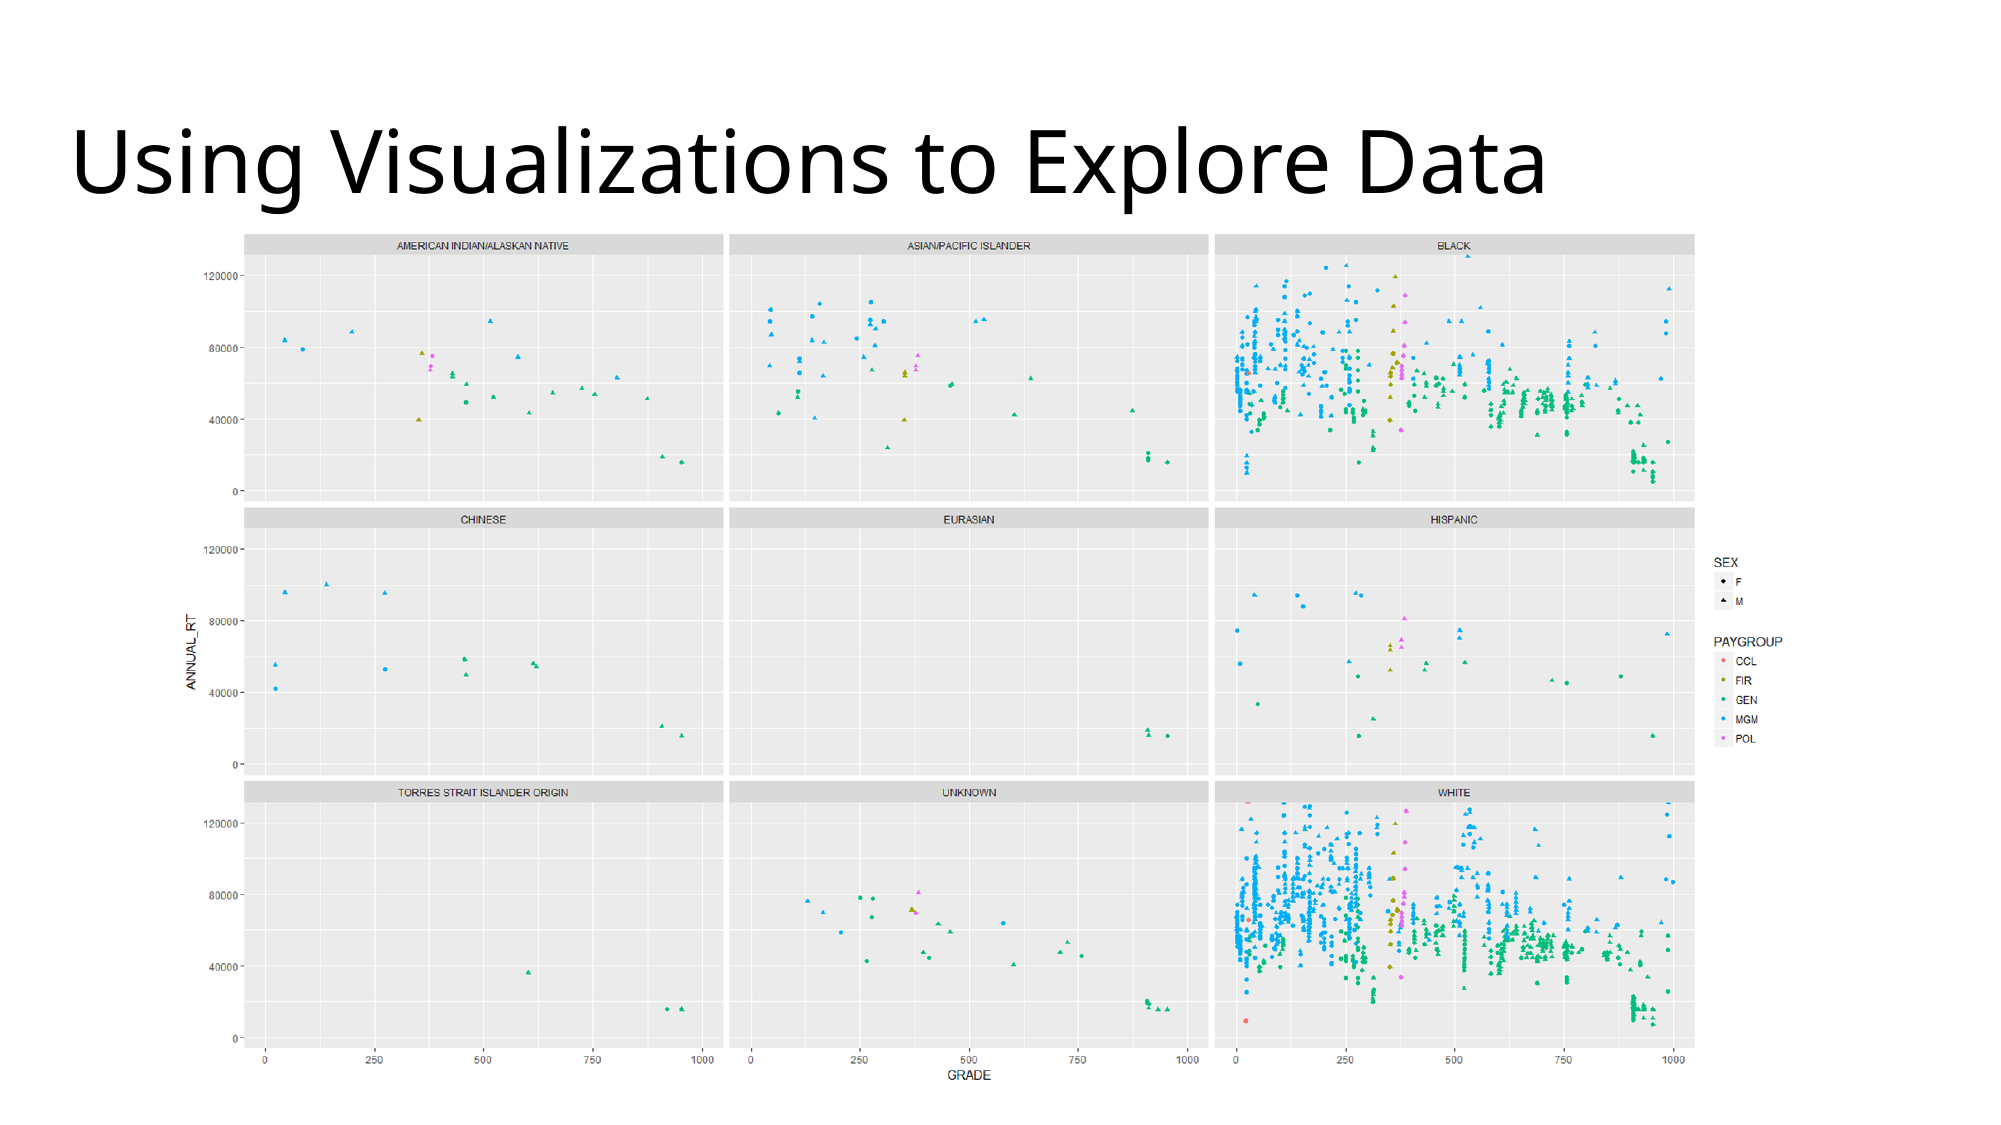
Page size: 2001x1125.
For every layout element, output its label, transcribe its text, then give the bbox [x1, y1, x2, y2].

title Using Visualizations to Explore Data [54, 102, 1919, 229]
picture [178, 227, 1795, 1085]
